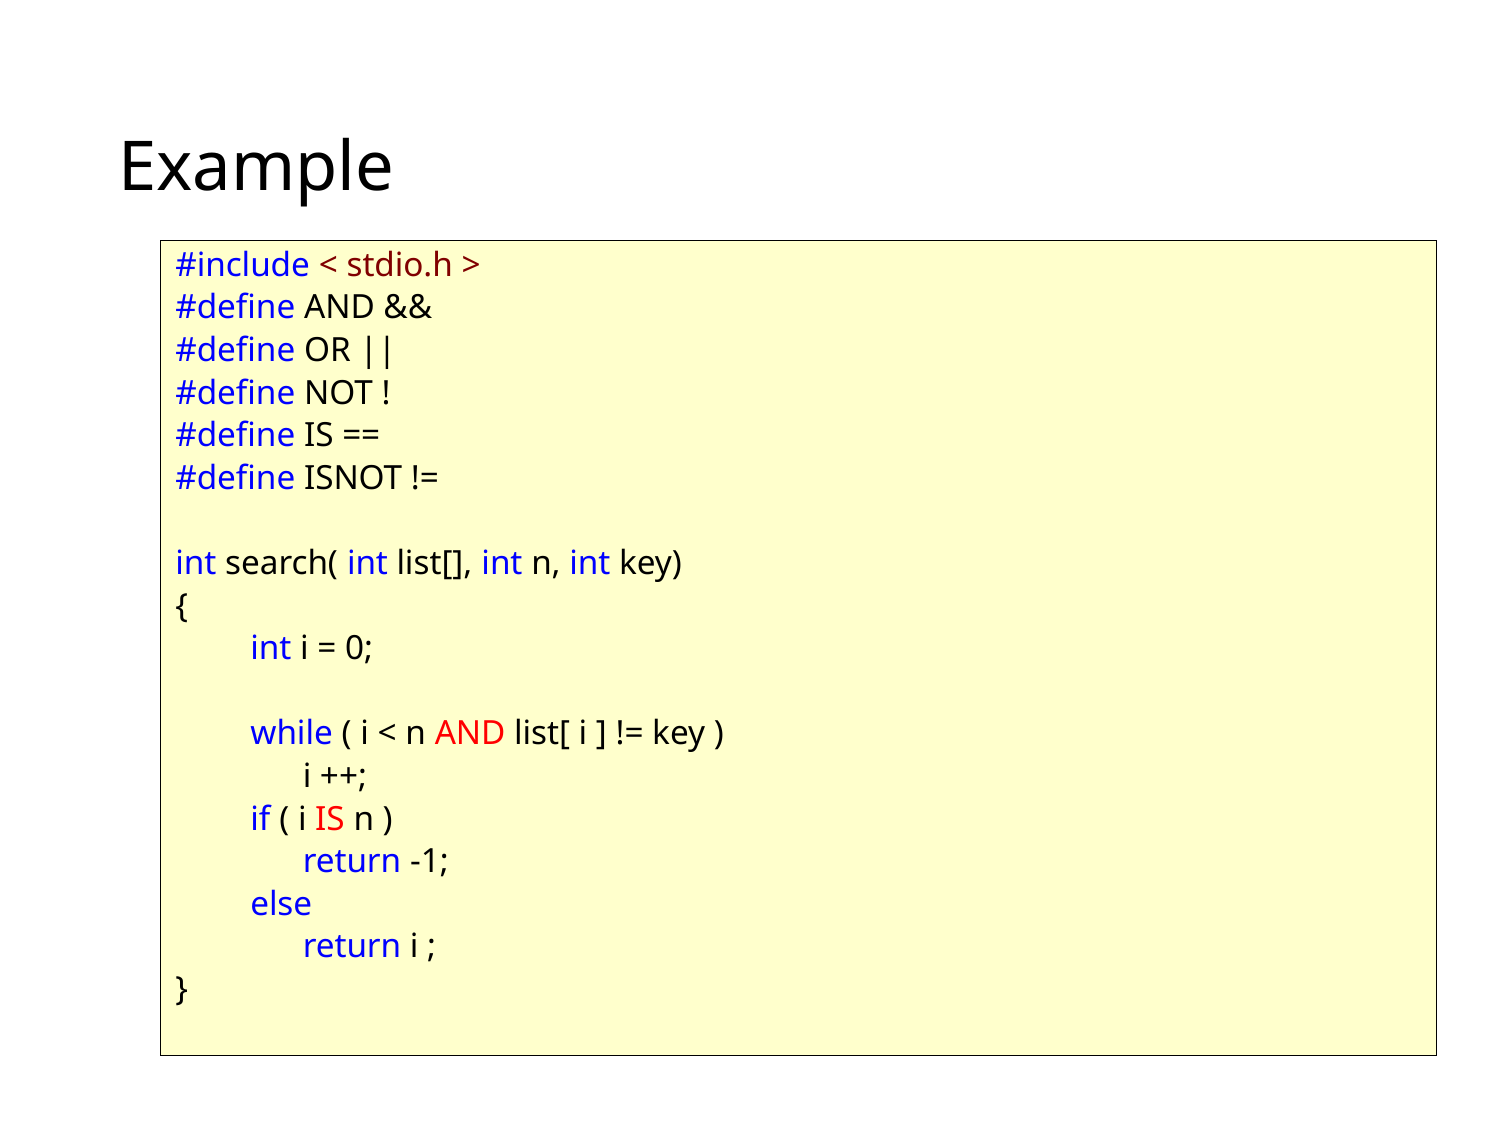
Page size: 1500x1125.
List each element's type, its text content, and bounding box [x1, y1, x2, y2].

title Example [103, 59, 1397, 278]
text_box #include < stdio.h > #define AND && #define OR || #define NOT ! #define IS == #define ISNOT != int search( int list[], int n, int key) { int i = 0; while ( i < n AND list[ i ] != key ) i ++; if ( i IS n ) return -1; else return i ; } [160, 240, 1437, 1056]
